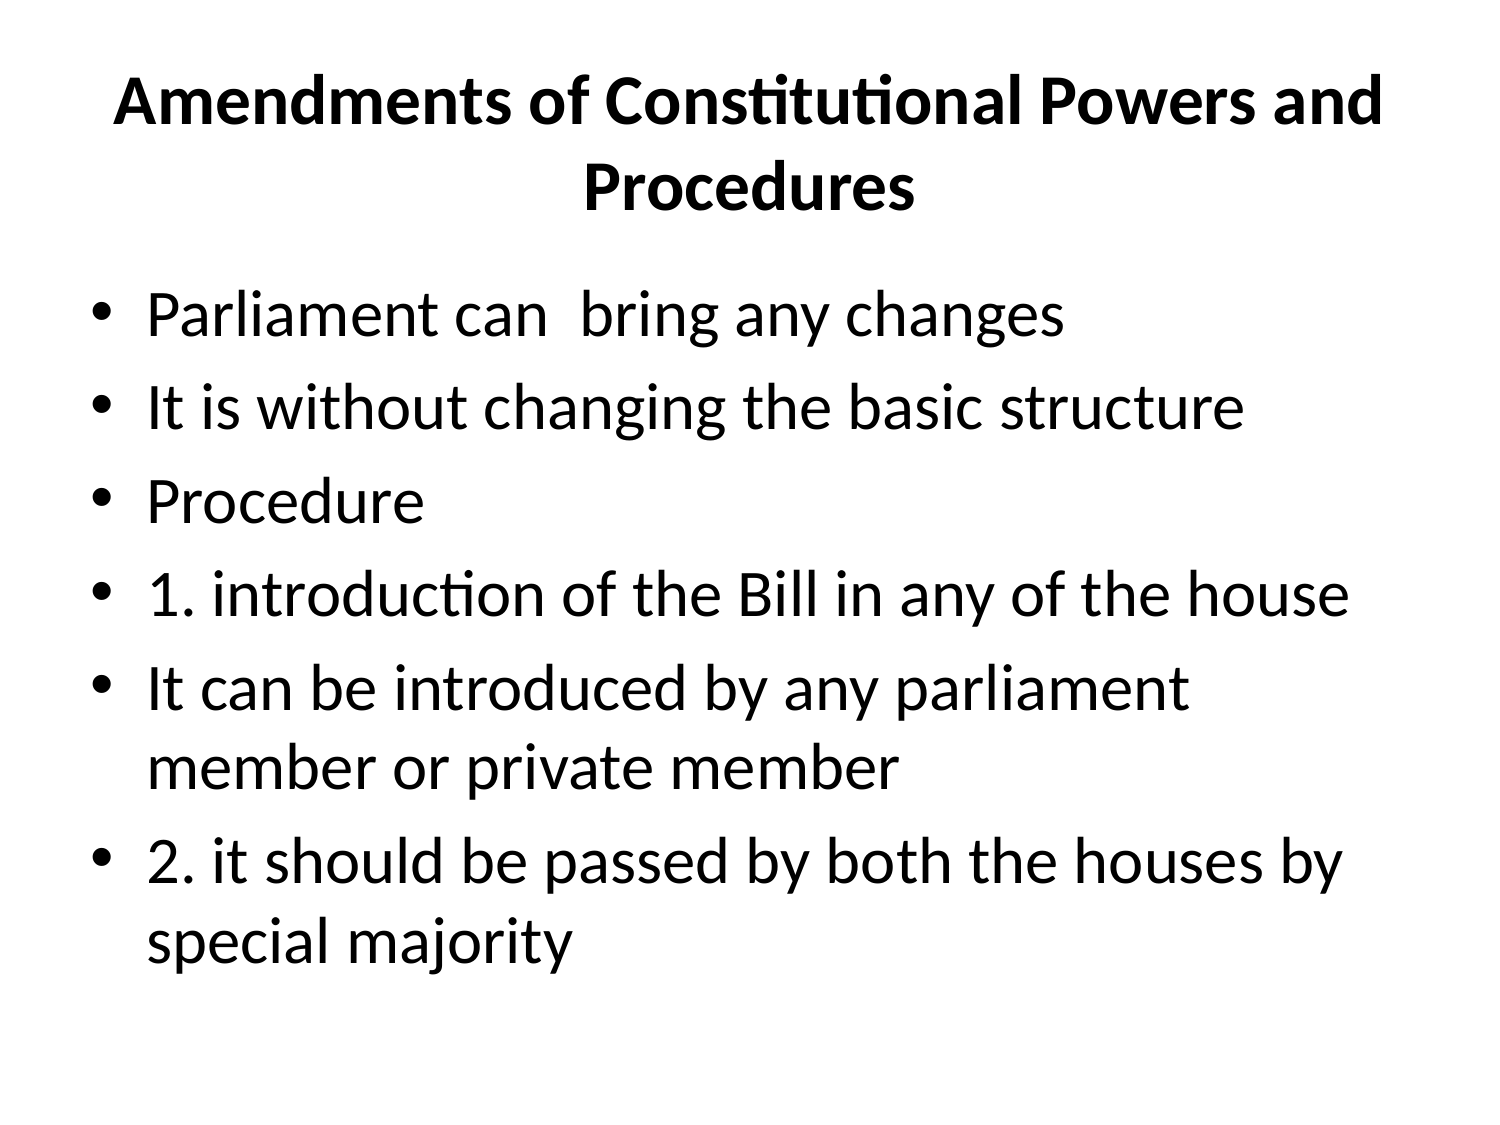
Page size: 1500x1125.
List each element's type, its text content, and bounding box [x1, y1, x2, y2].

list Parliament can bring any changes It is without changing the basic structure Procedure 1. introduction of the Bill in any of the house It can be introduced by any parliament member or private member 2. it should be passed by both the houses by special majority [75, 262, 1425, 1005]
title Amendments of Constitutional Powers and Procedures [75, 45, 1425, 233]
